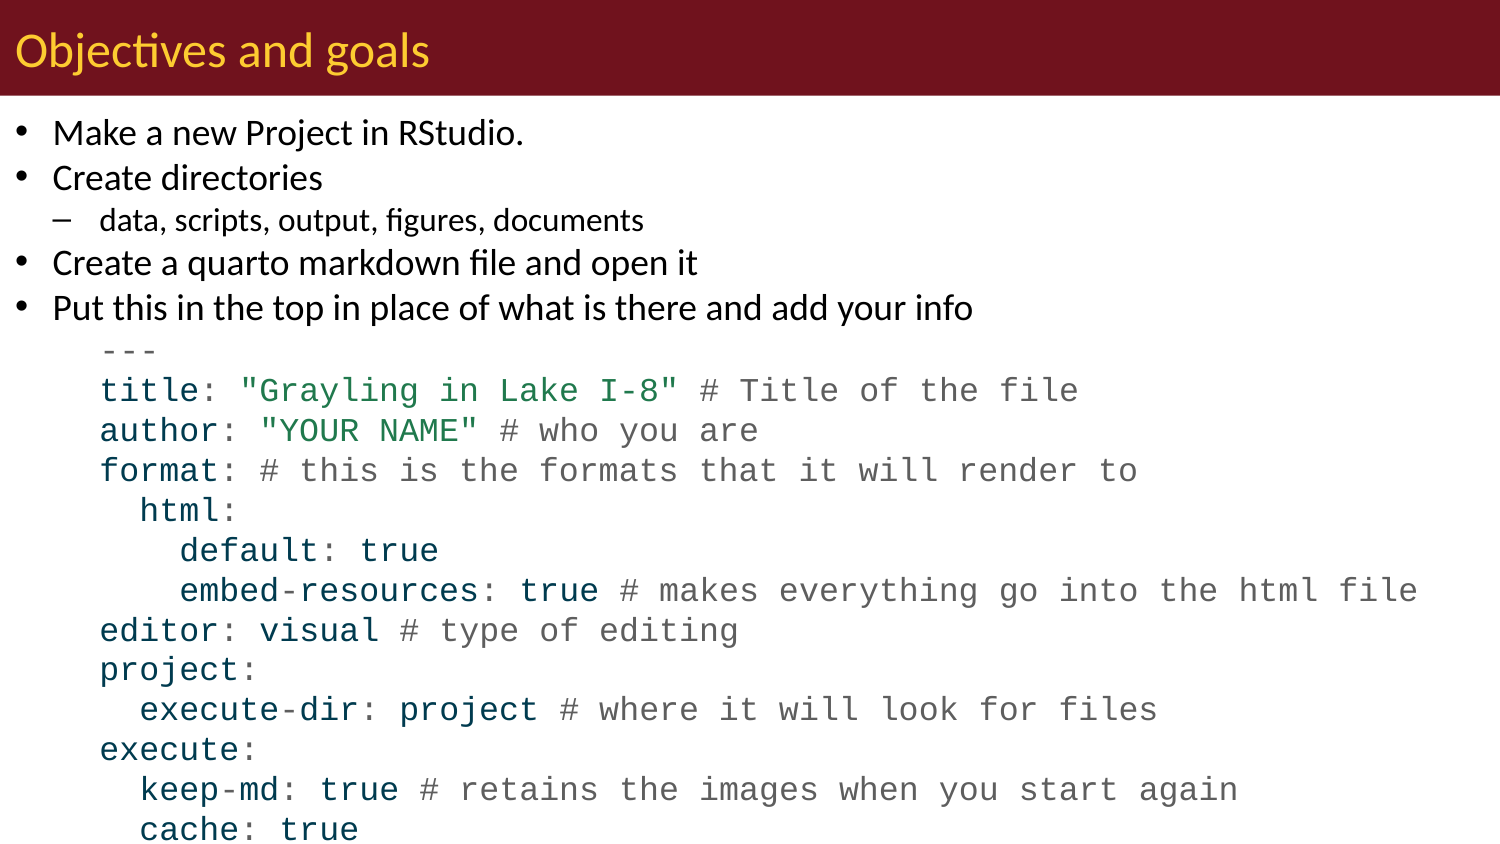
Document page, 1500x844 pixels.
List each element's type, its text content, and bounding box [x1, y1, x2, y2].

list Make a new Project in RStudio. Create directories data, scripts, output, figures, documents Create a quarto markdown file and open it Put this in the top in place of what is there and add your info --- title: "Grayling in Lake I-8" # Title of the file author: "YOUR NAME" # who you are format: # this is the formats that it will render to html: default: true embed-resources: true # makes everything go into the html file editor: visual # type of editing project: execute-dir: project # where it will look for files execute: keep-md: true # retains the images when you start again cache: true echo: true --- [0, 100, 1492, 743]
title Objectives and goals [0, 0, 1500, 96]
